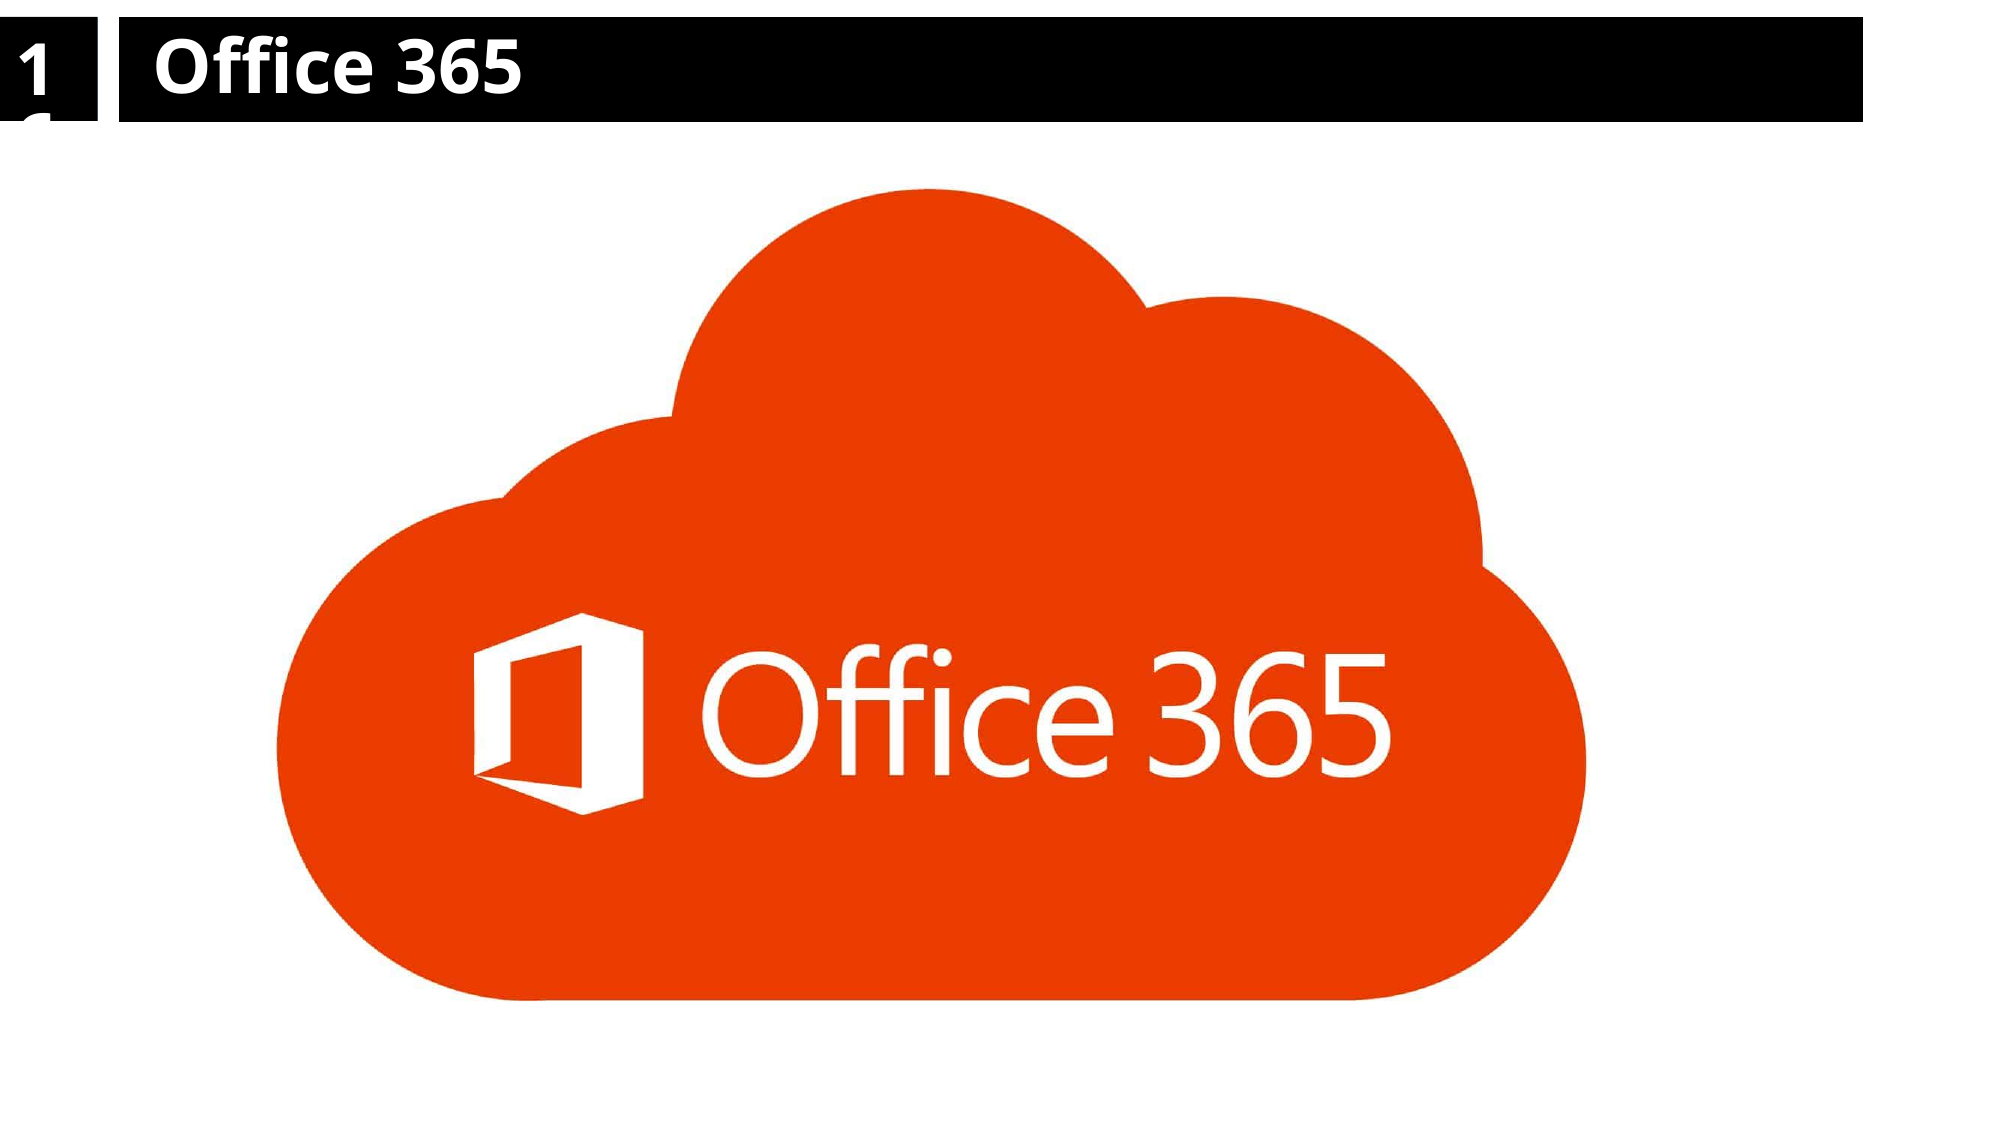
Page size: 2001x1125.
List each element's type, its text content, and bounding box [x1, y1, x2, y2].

text_box Office 365 [137, 16, 1422, 121]
text_box [119, 17, 1863, 122]
picture [270, 172, 1597, 1016]
title 16 [0, 16, 98, 121]
